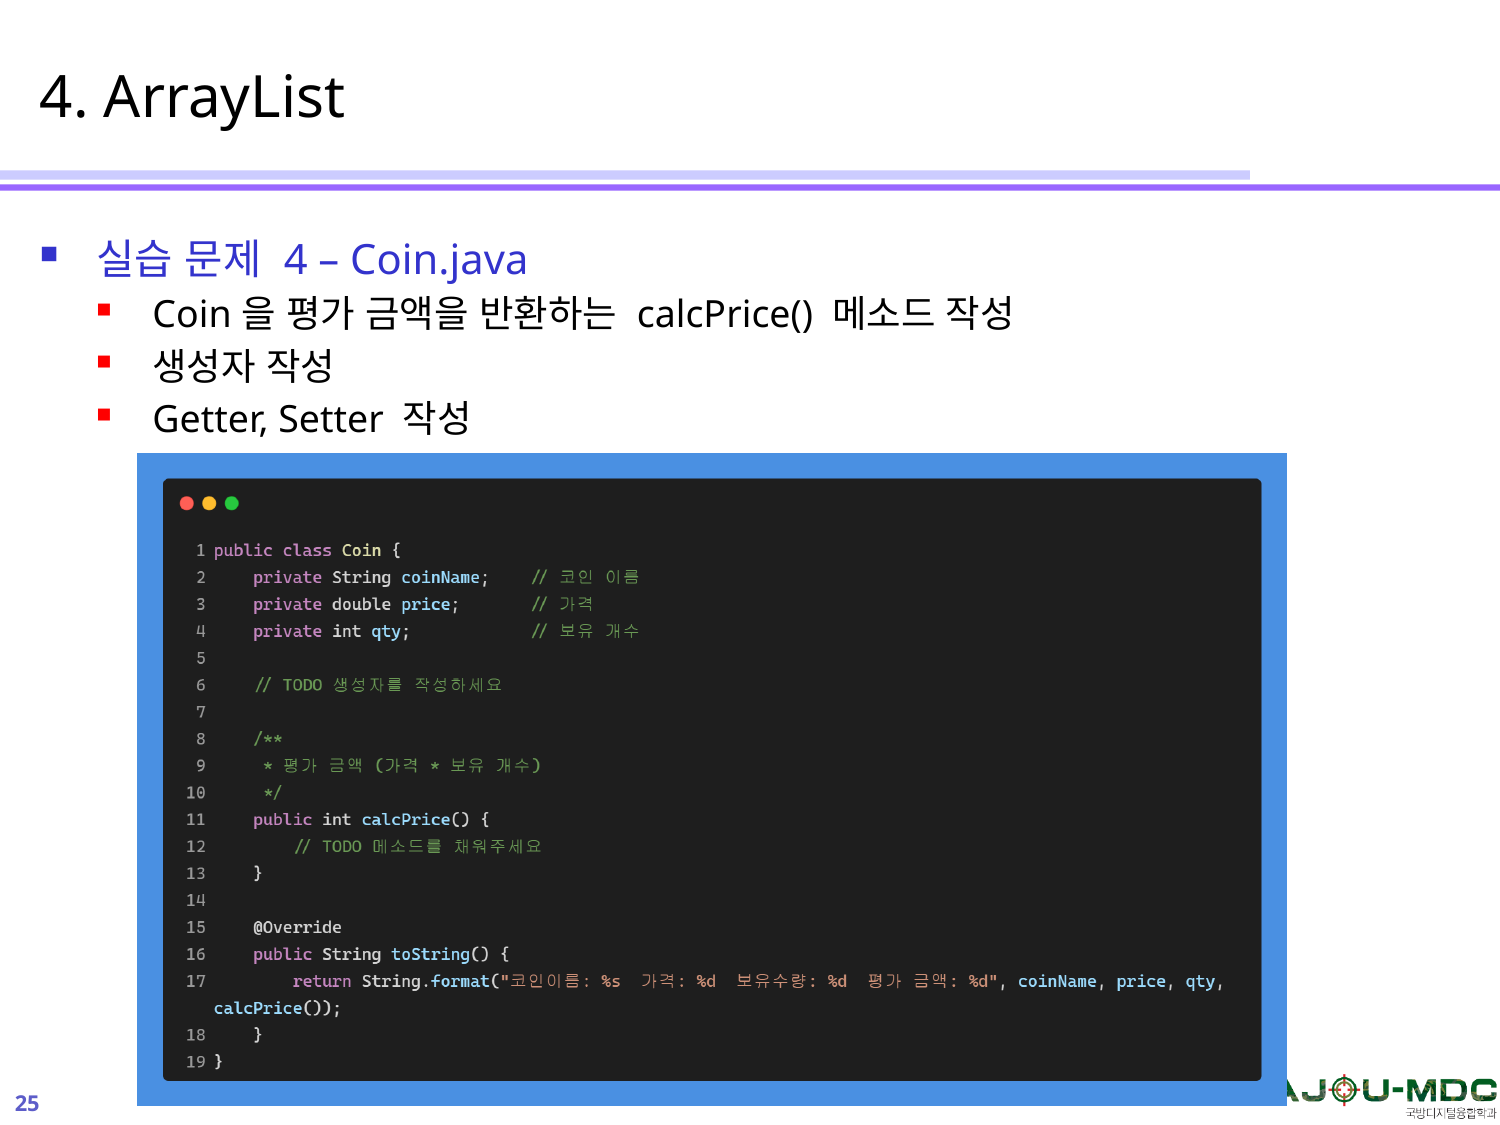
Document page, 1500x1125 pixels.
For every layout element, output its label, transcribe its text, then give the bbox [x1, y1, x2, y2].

slide_number 25 [0, 1082, 138, 1125]
title 4. ArrayList [24, 26, 1475, 163]
list 실습 문제 4 – Coin.java Coin을 평가 금액을 반환하는 calcPrice() 메소드 작성 생성자 작성 Getter, Setter 작성 [24, 224, 1475, 1035]
picture [137, 451, 1500, 1122]
